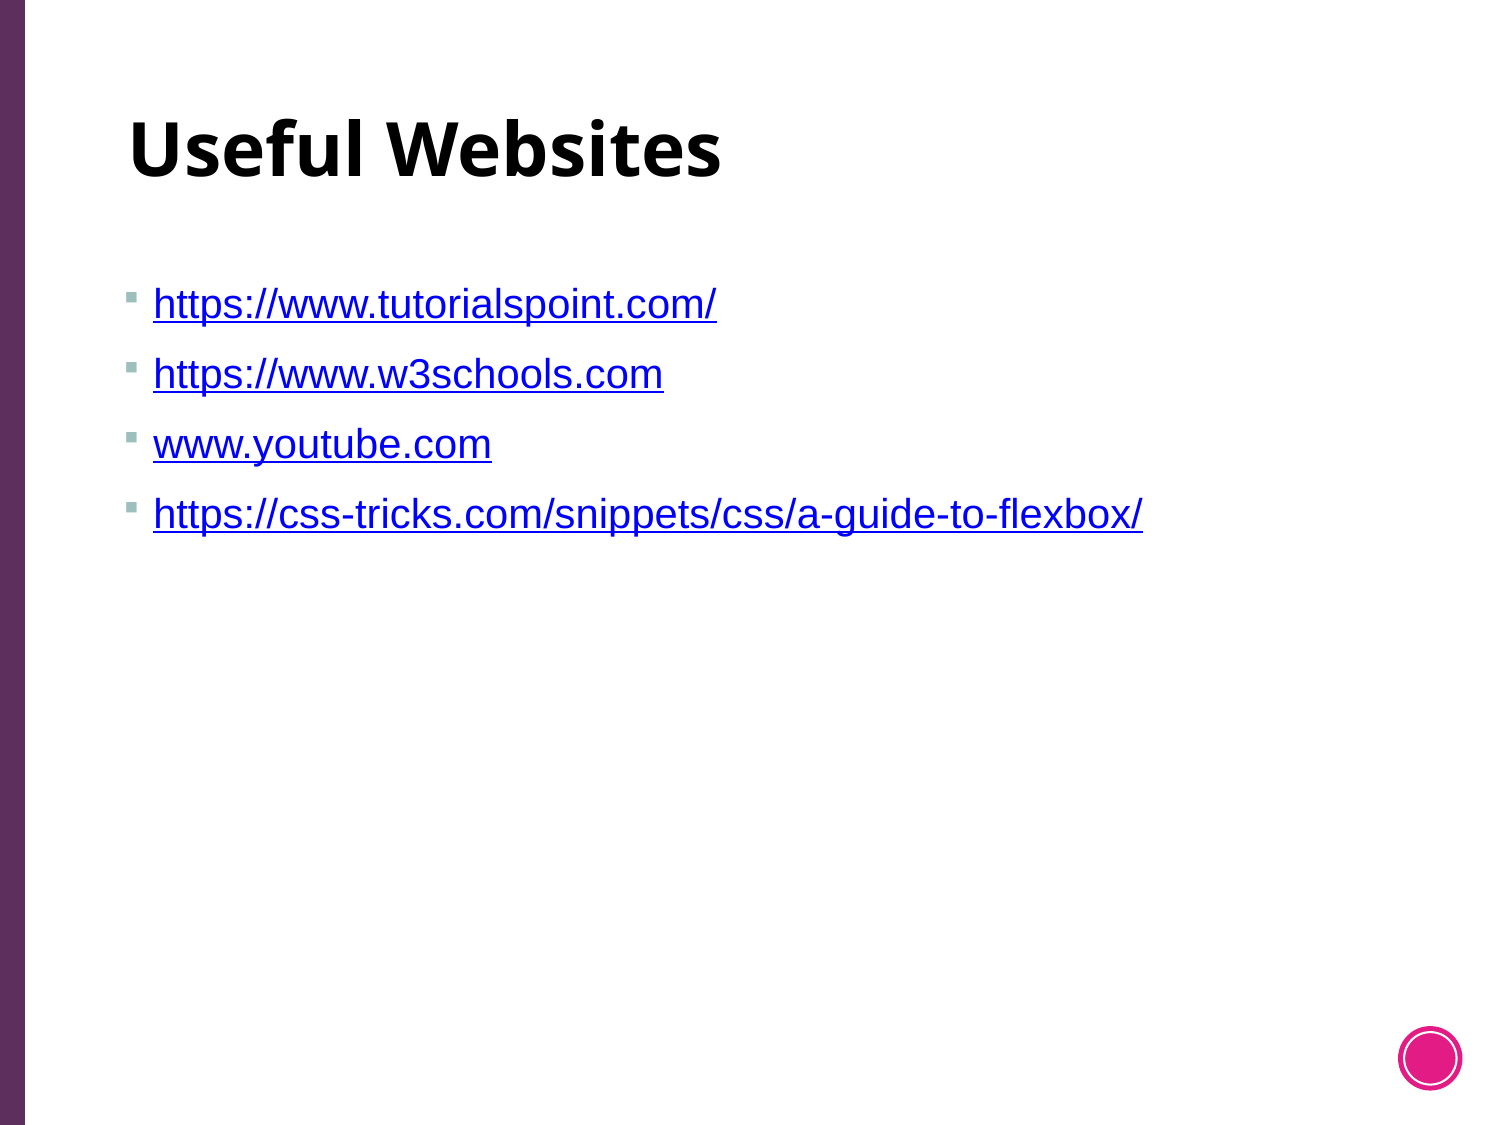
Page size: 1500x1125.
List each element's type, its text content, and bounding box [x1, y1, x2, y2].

title Useful Websites [112, 79, 1388, 225]
list https://www.tutorialspoint.com/ https://www.w3schools.com www.youtube.com https://css-tricks.com/snippets/css/a-guide-to-flexbox/ [108, 275, 1425, 1046]
